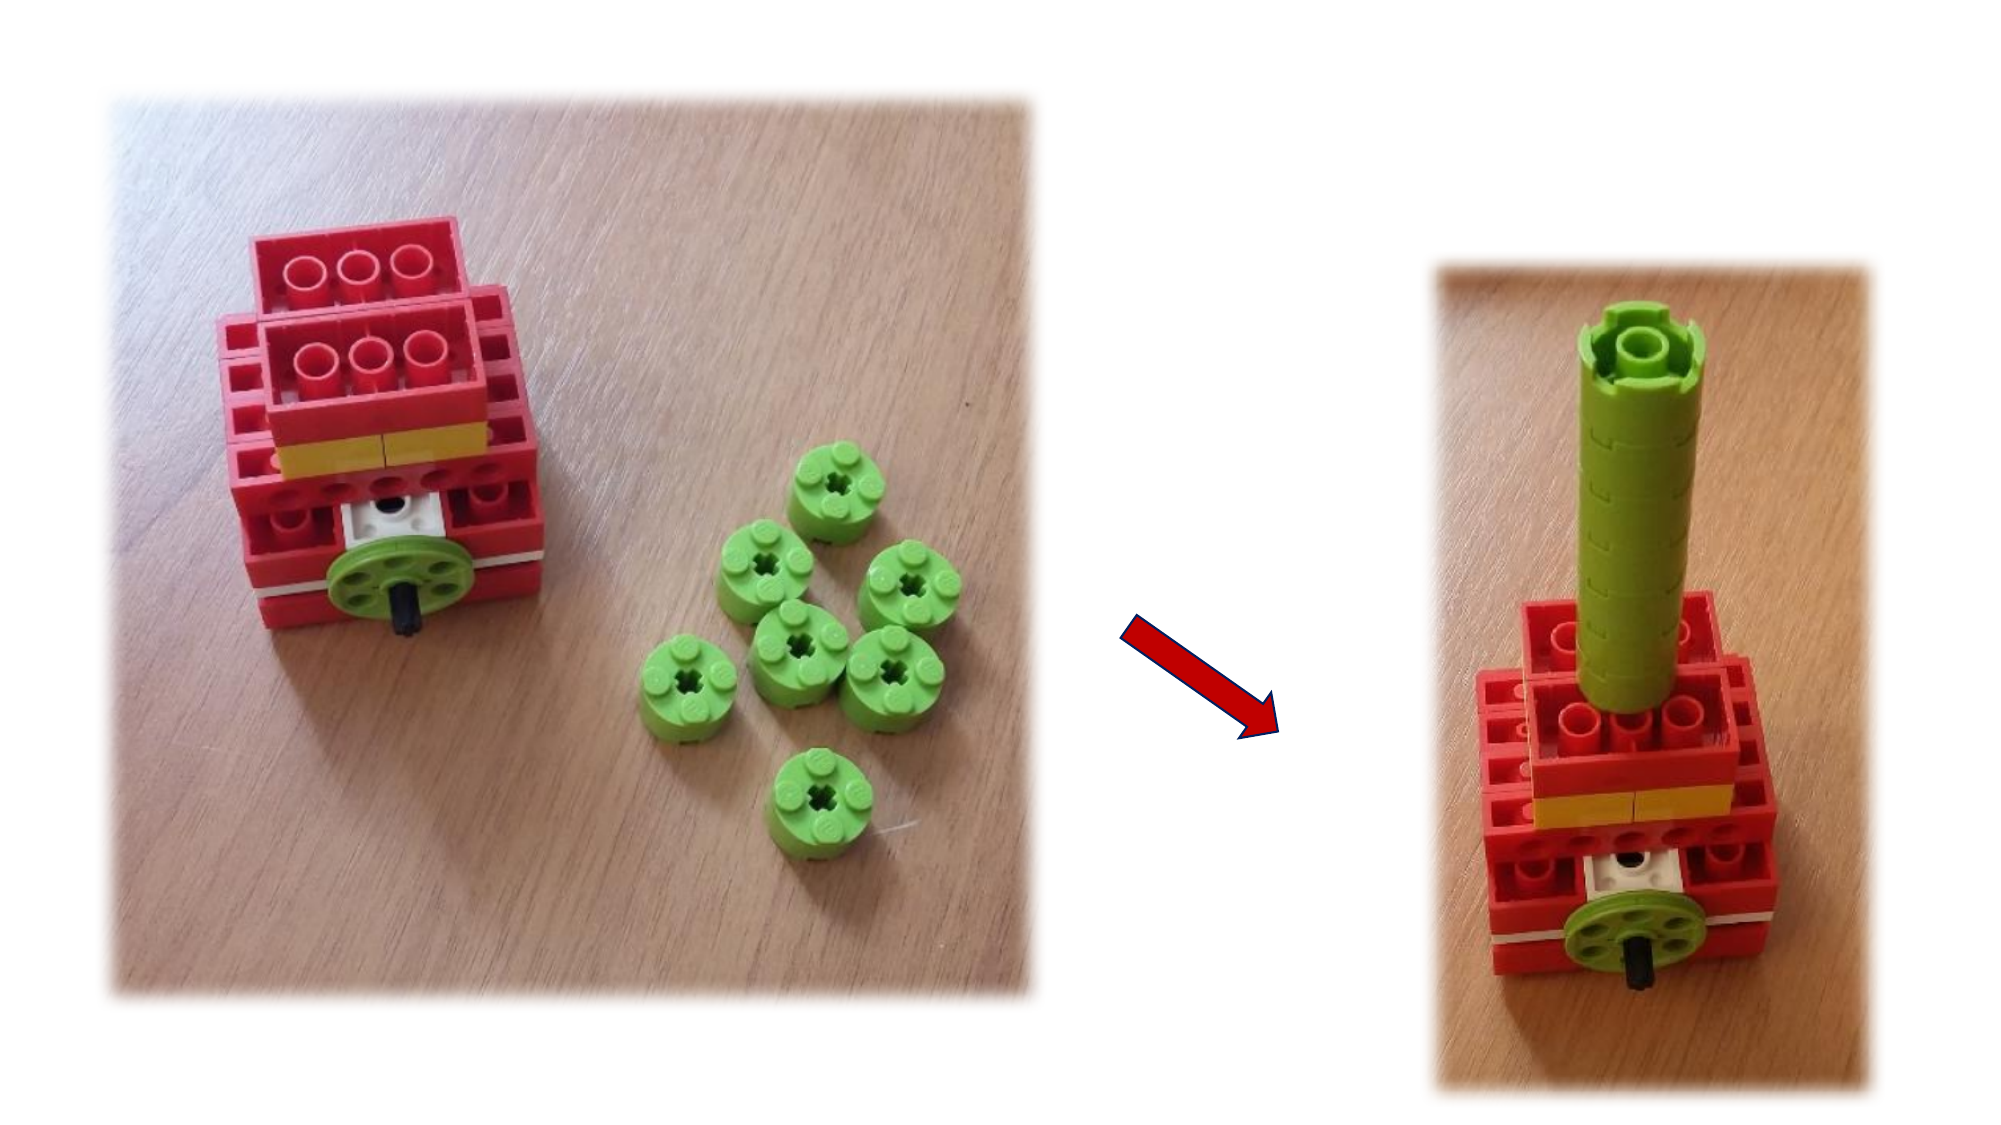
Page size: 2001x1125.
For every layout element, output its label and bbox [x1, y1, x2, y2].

picture [95, 84, 1047, 1013]
picture [1419, 250, 1886, 1108]
text_box [1119, 613, 1280, 740]
